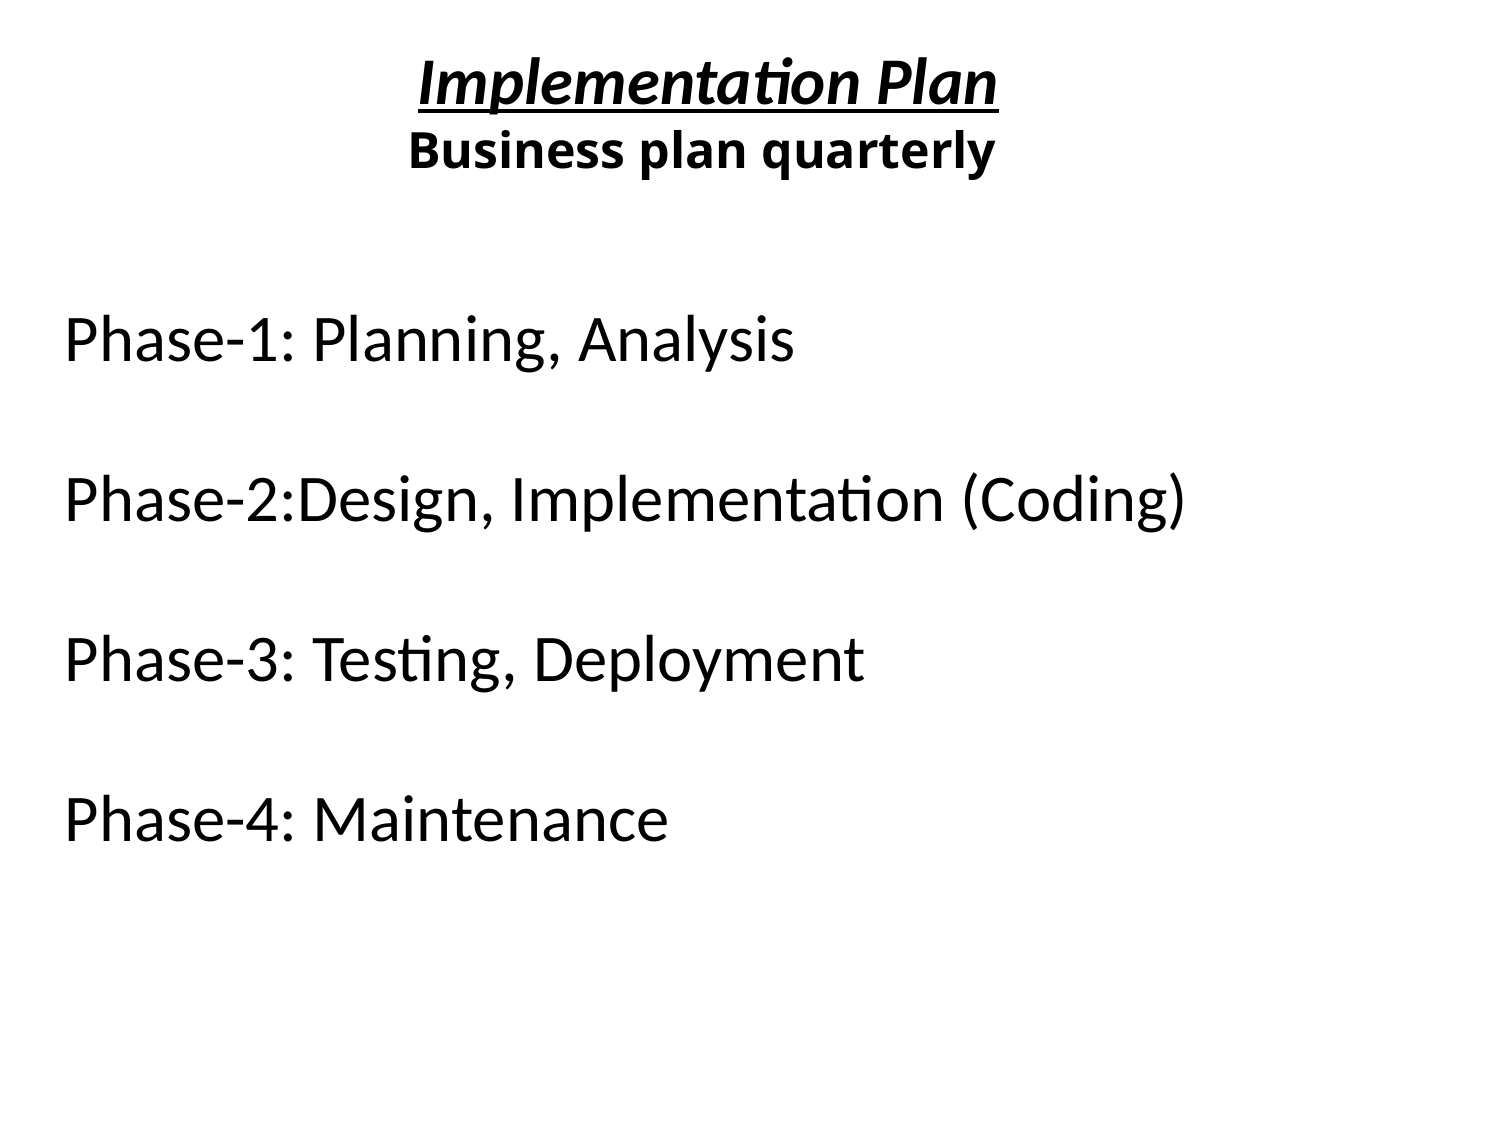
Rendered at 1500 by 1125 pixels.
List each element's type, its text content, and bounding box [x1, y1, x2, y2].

text_box Phase-1: Planning, Analysis Phase-2:Design, Implementation (Coding) Phase-3: Testing, Deployment Phase-4: Maintenance [49, 287, 1388, 862]
text_box Implementation Plan Business plan quarterly [392, 30, 1025, 186]
